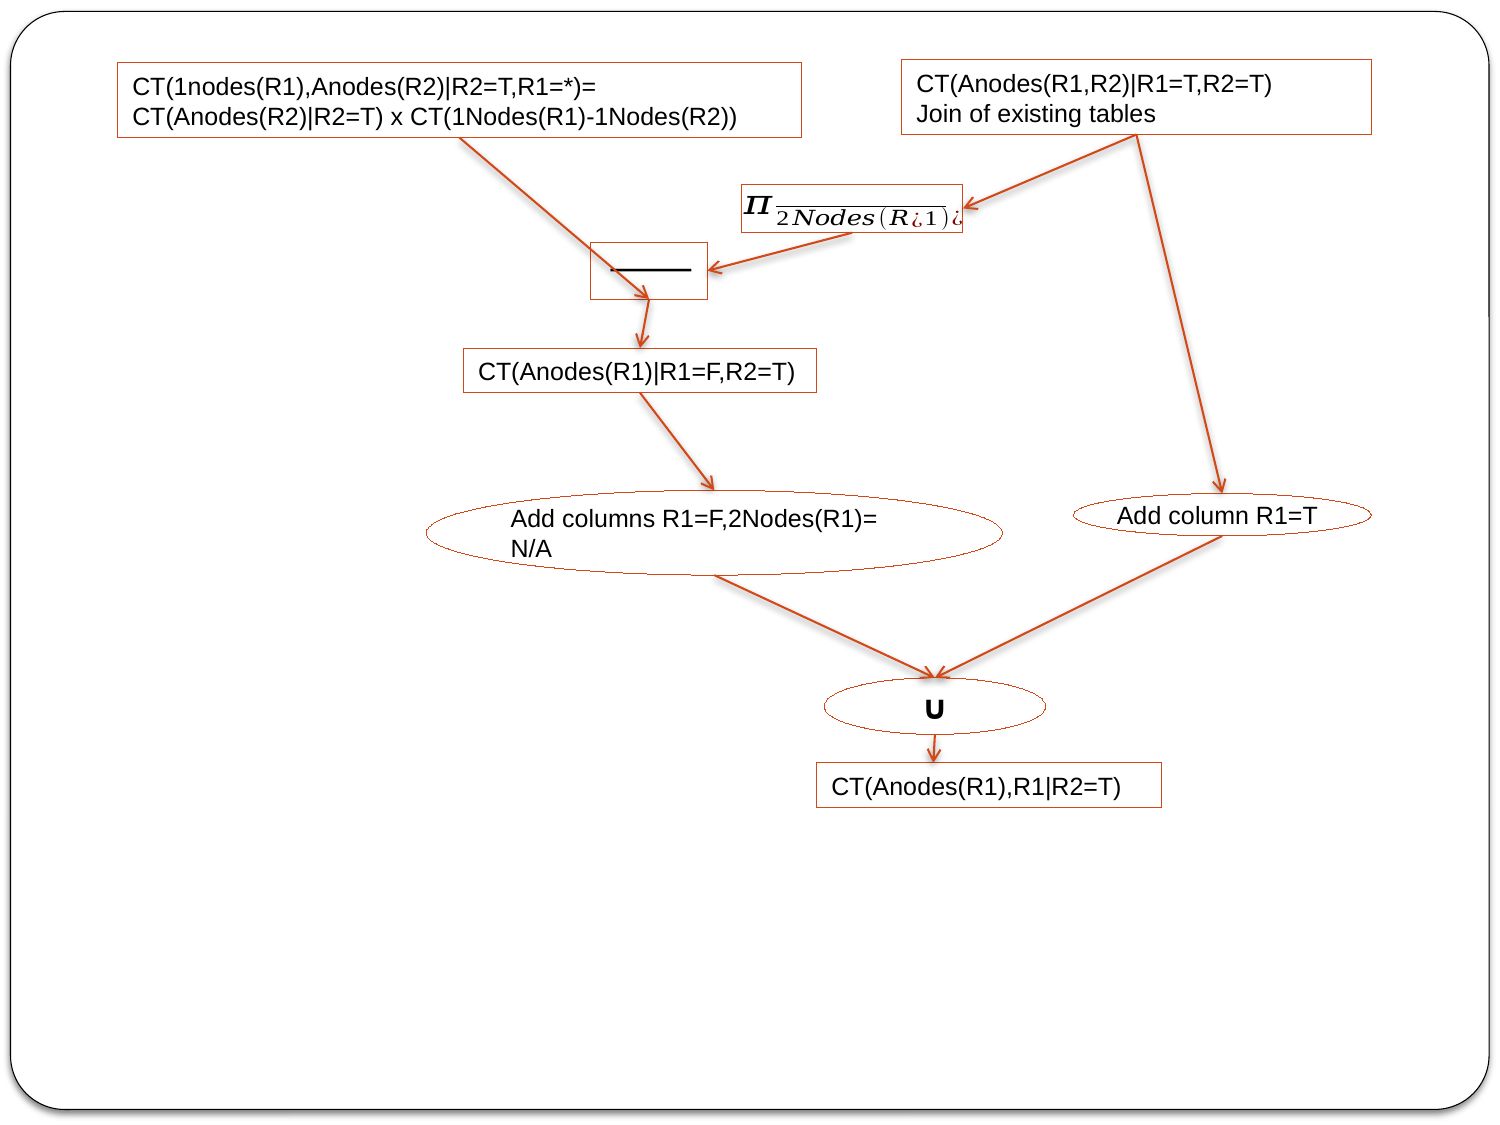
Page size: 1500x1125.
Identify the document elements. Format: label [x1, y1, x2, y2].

text_box [426, 59, 1372, 808]
text_box [117, 62, 802, 271]
text_box [707, 208, 742, 271]
